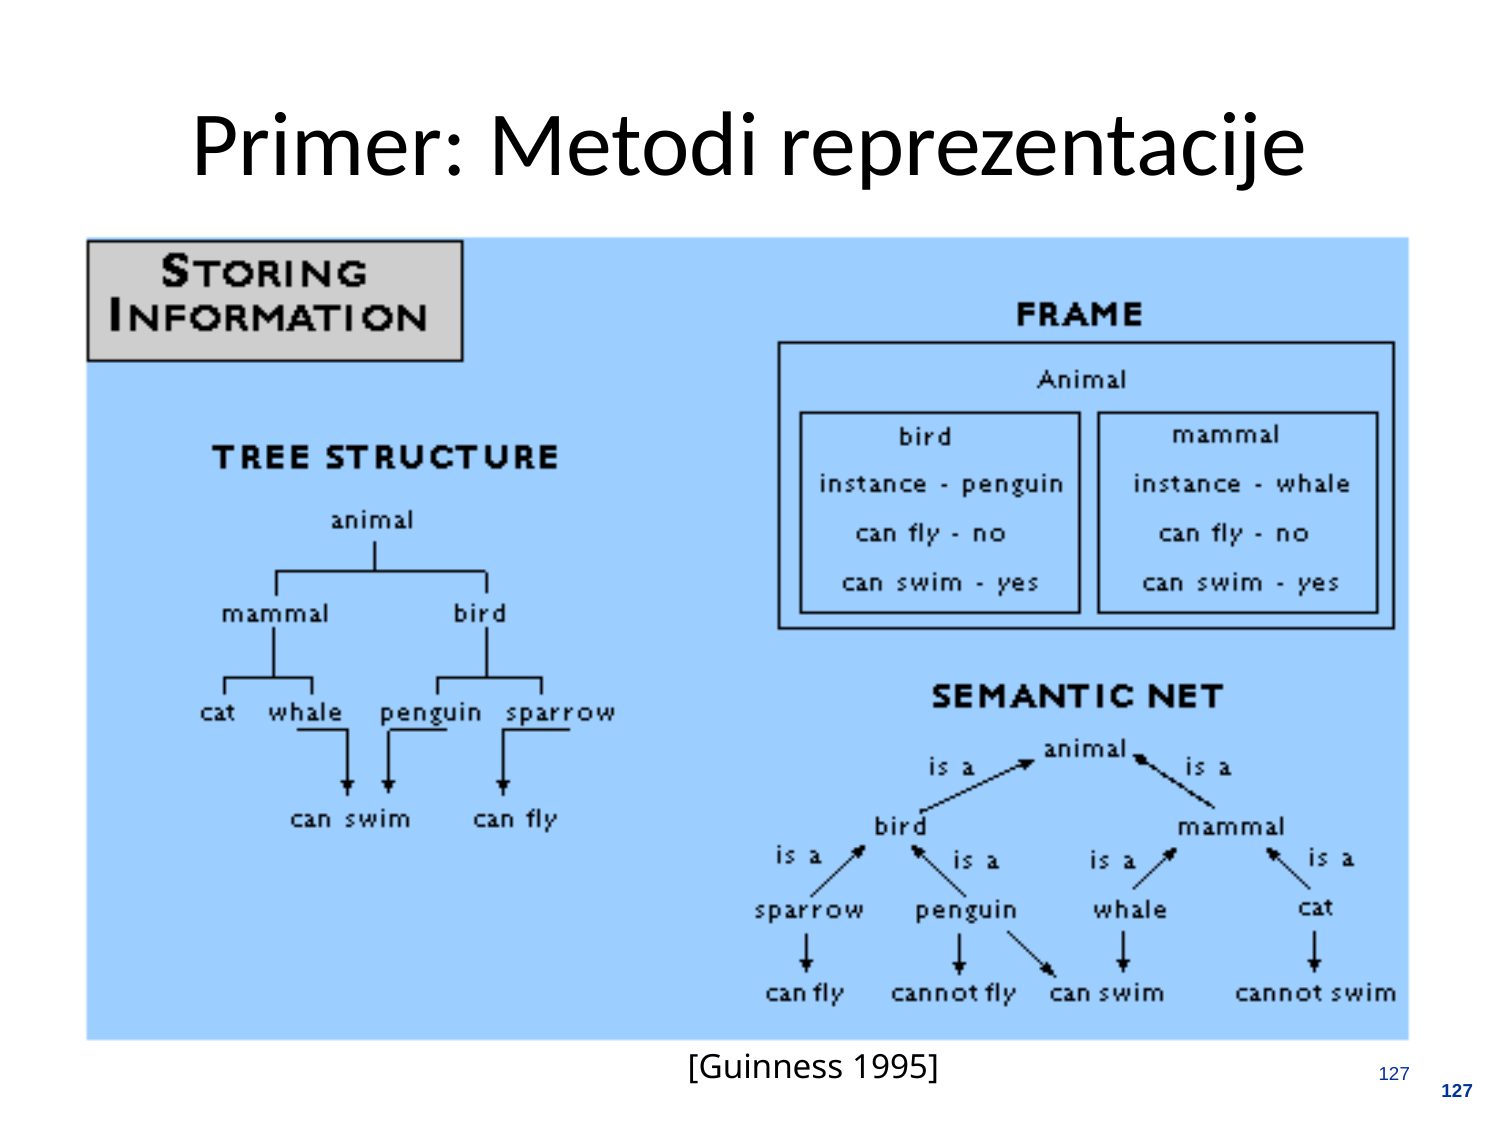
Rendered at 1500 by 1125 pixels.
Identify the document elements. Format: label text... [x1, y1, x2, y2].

text_box [Guinness 1995] [687, 1054, 940, 1086]
slide_number 127 [1074, 1042, 1425, 1103]
picture [81, 233, 1415, 1046]
text_box 127 [1439, 1071, 1475, 1105]
title Primer: Metodi reprezentacije [75, 45, 1425, 233]
